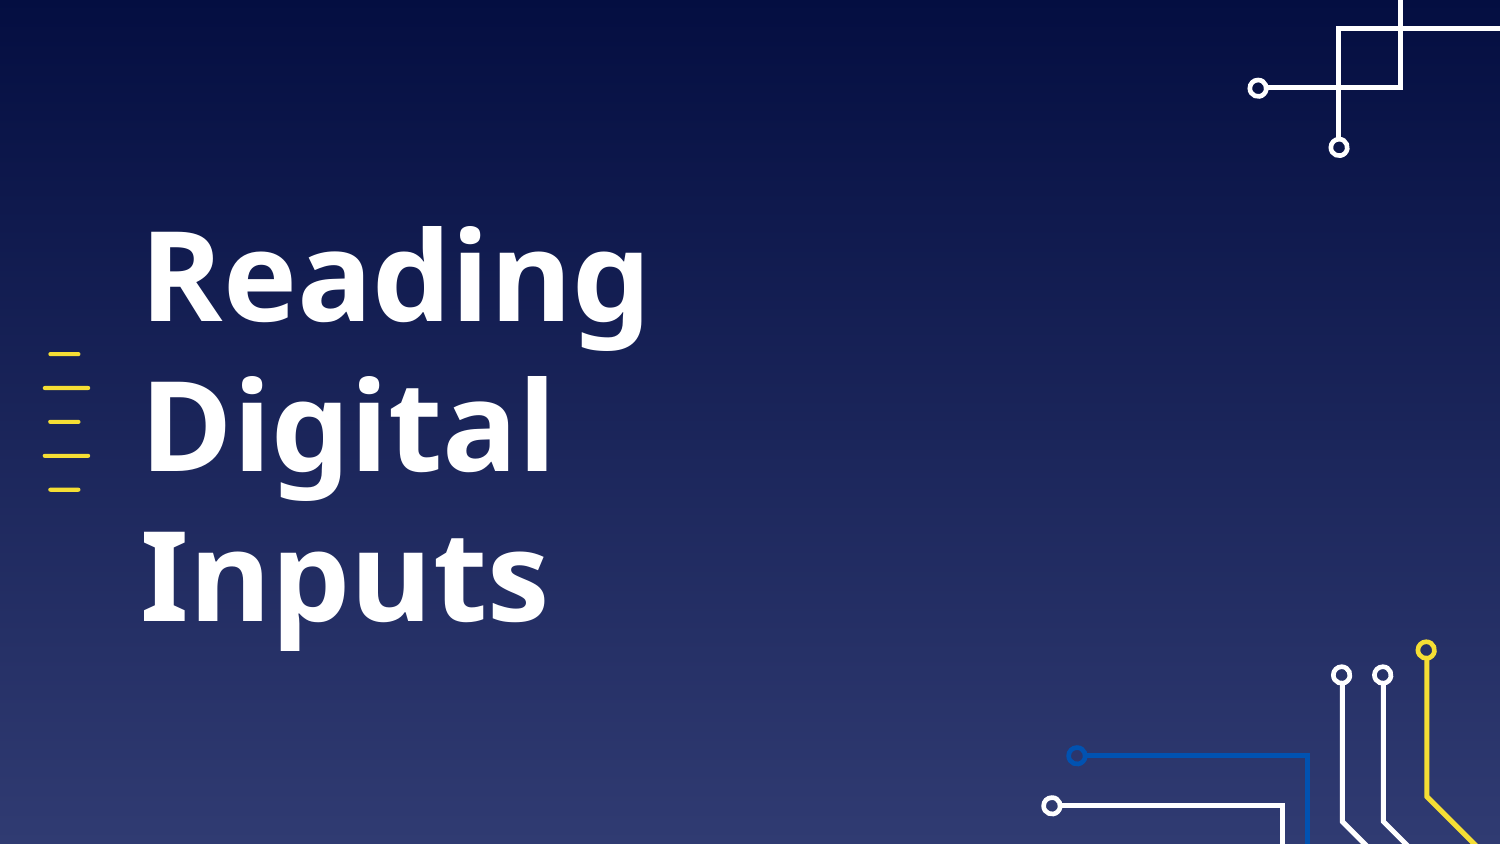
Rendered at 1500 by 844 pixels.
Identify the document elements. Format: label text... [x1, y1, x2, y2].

title Reading Digital Inputs [125, 233, 883, 611]
